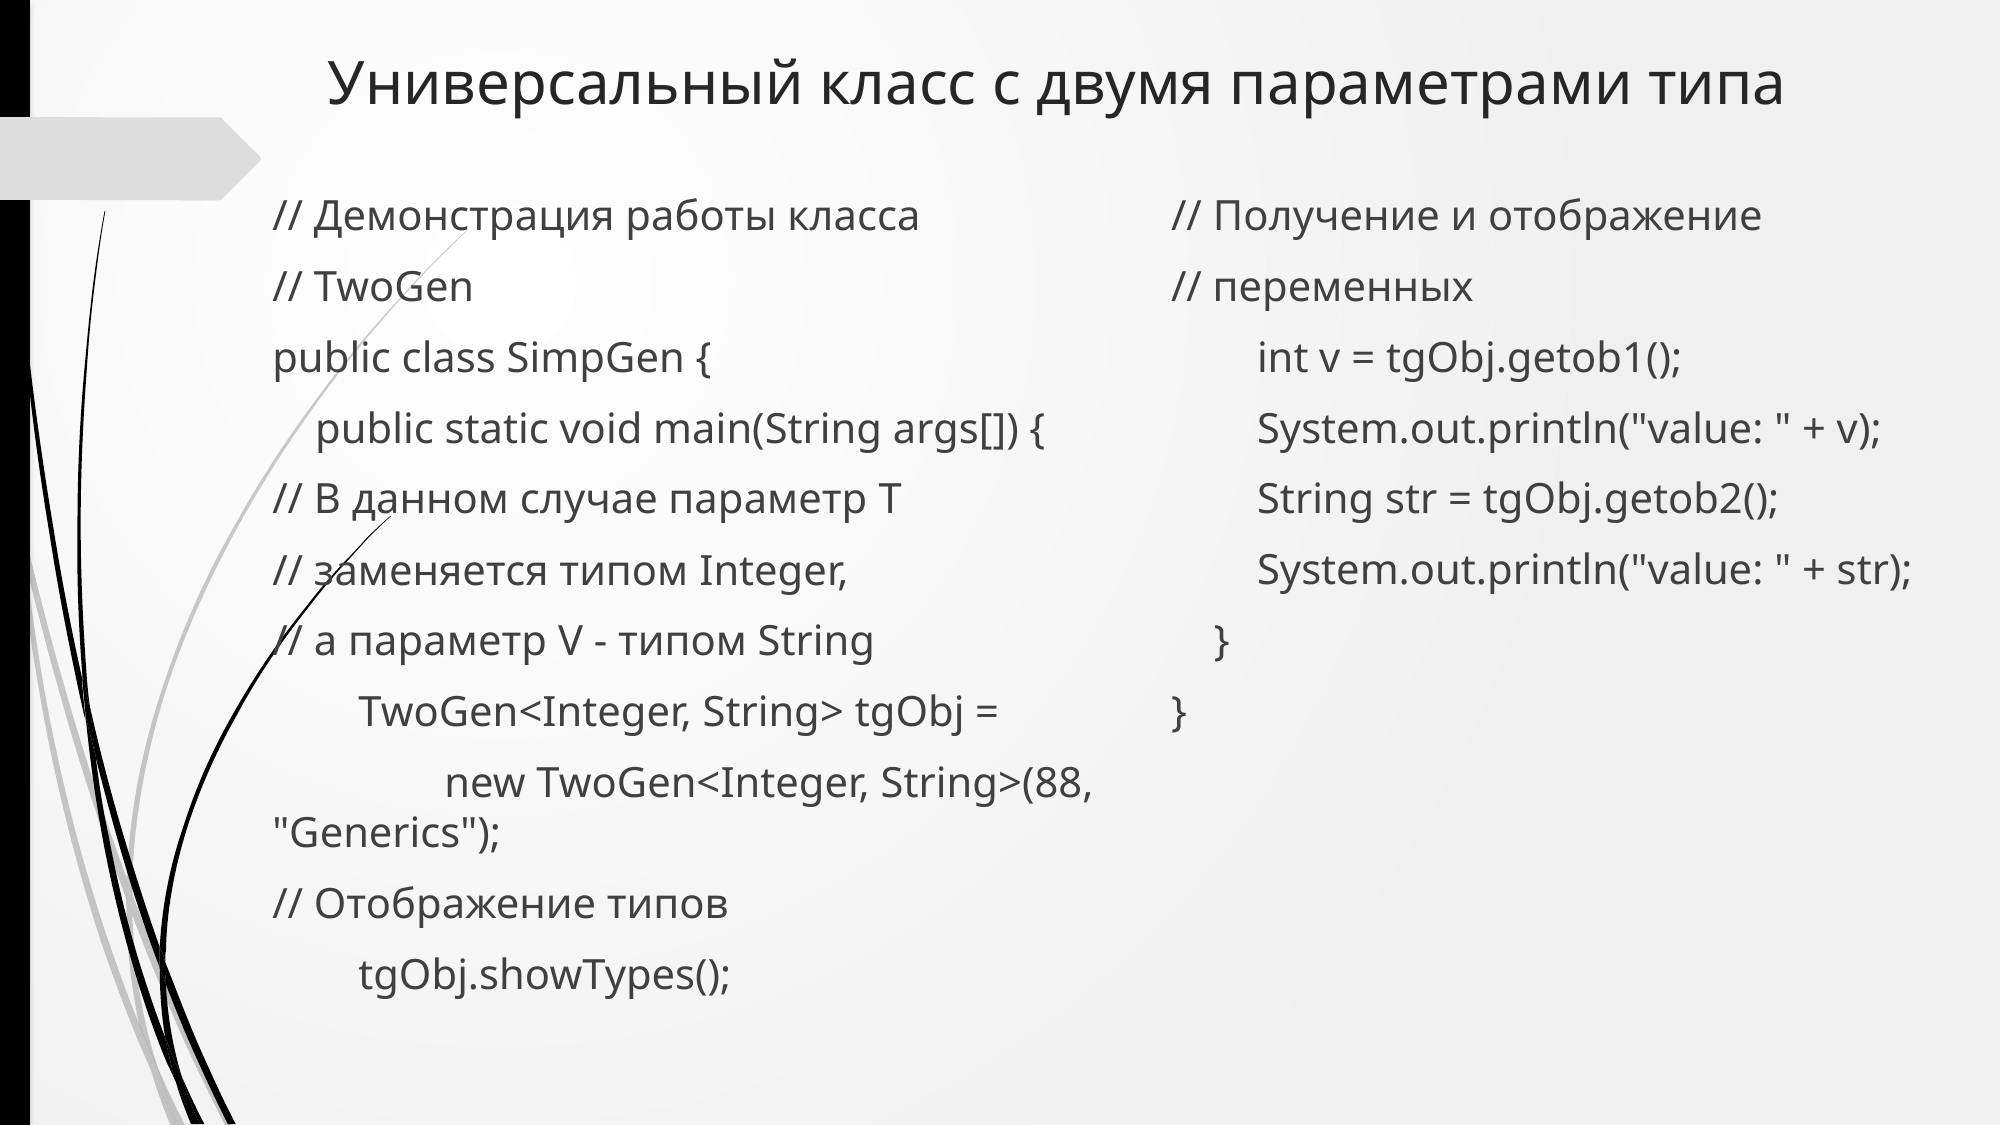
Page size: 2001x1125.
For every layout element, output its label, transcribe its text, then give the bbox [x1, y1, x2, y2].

title Универсальный класс с двумя параметрами типа [312, 36, 1899, 141]
list // Демонстрация работы класса // TwoGen public class SimpGen { public static void main(String args[]) { // В данном случае параметр T // заменяется типом Integer, // а параметр V - типом String TwoGen<Integer, String> tgObj = new TwoGen<Integer, String>(88, "Generics"); // Отображение типов tgObj.showTypes(); [257, 181, 1111, 1125]
text_box // Получение и отображение // переменных int v = tgObj.getob1(); System.out.println("value: " + v); String str = tgObj.getob2(); System.out.println("value: " + str); } } [1156, 181, 2000, 1125]
